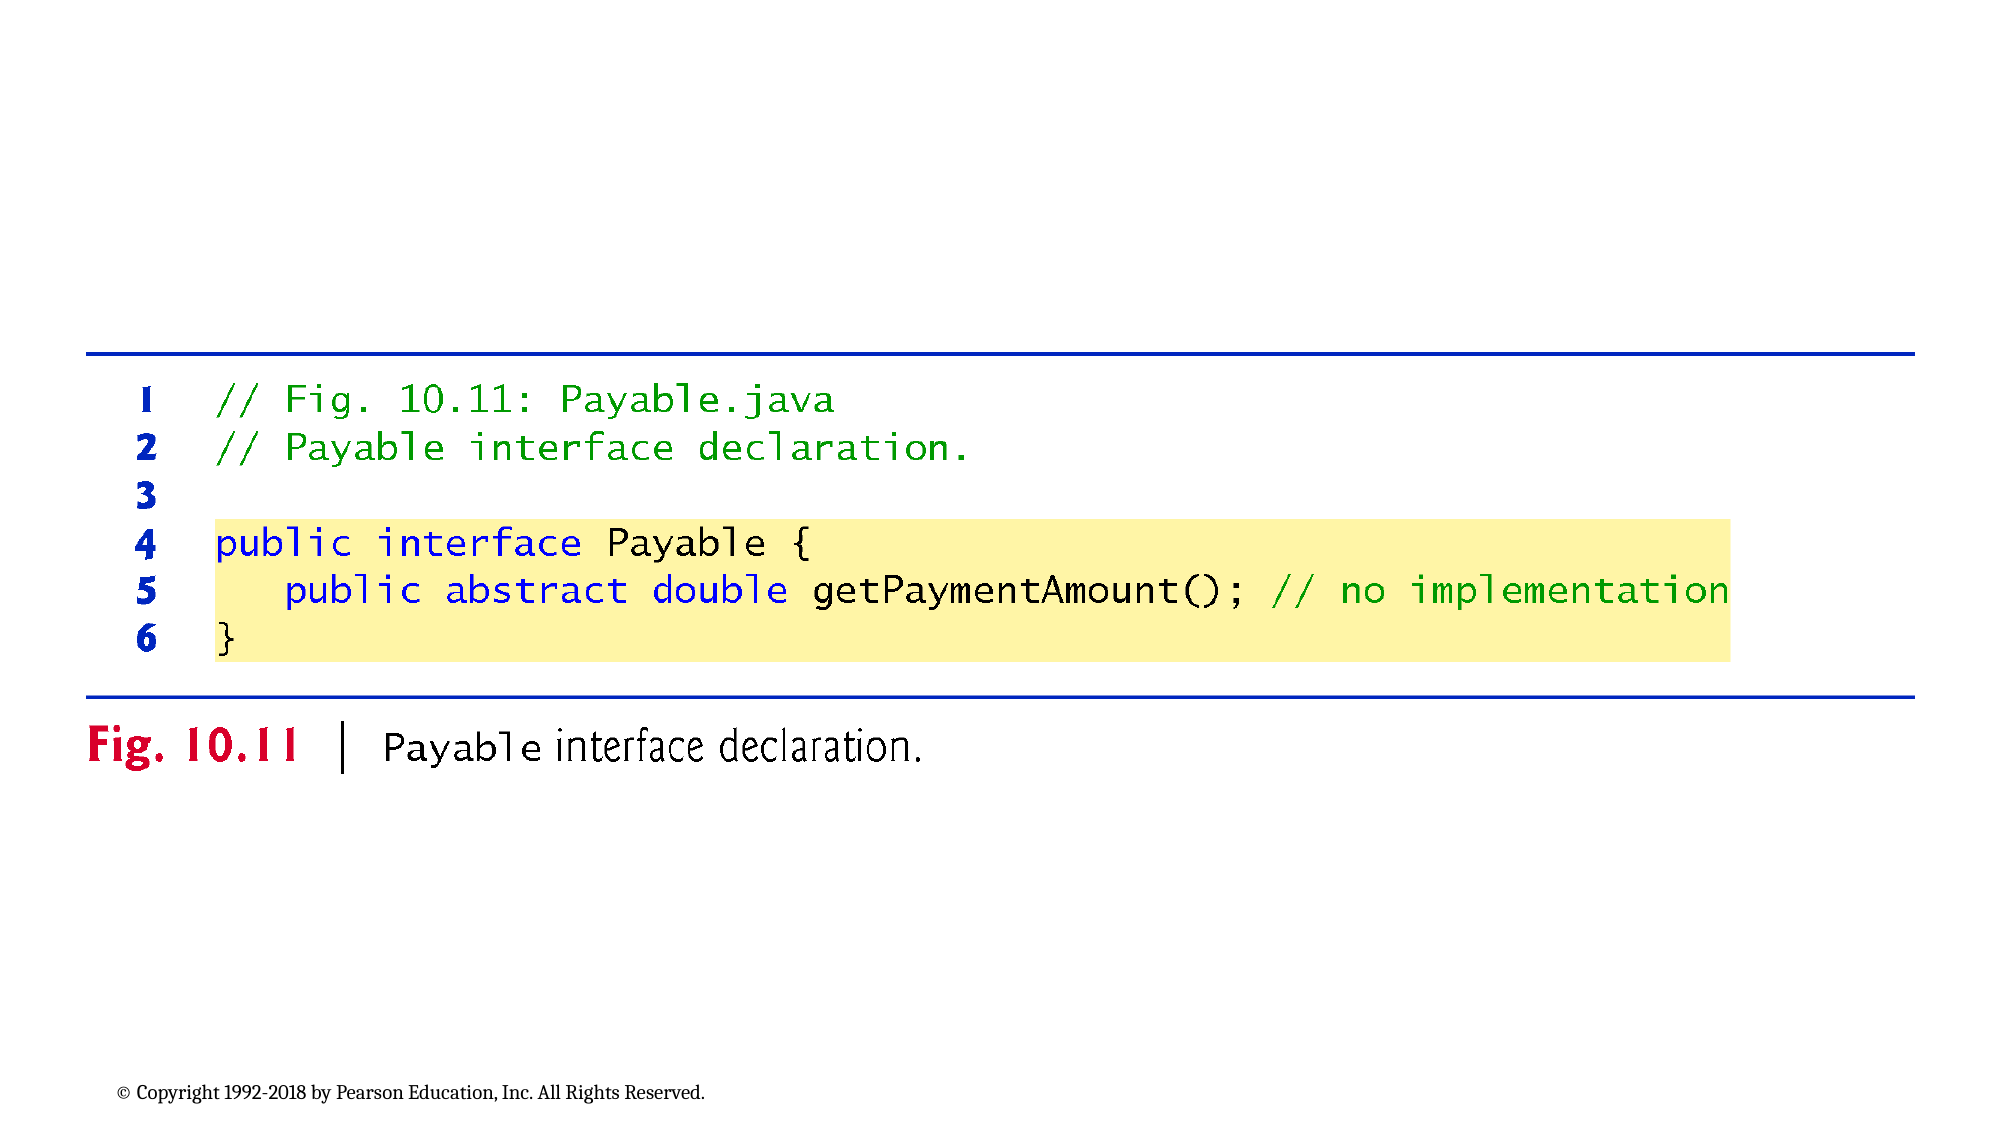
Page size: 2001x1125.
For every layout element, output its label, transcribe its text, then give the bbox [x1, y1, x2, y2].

picture [0, 266, 2000, 859]
footer © Copyright 1992-2018 by Pearson Education, Inc. All Rights Reserved. [99, 1051, 1473, 1112]
